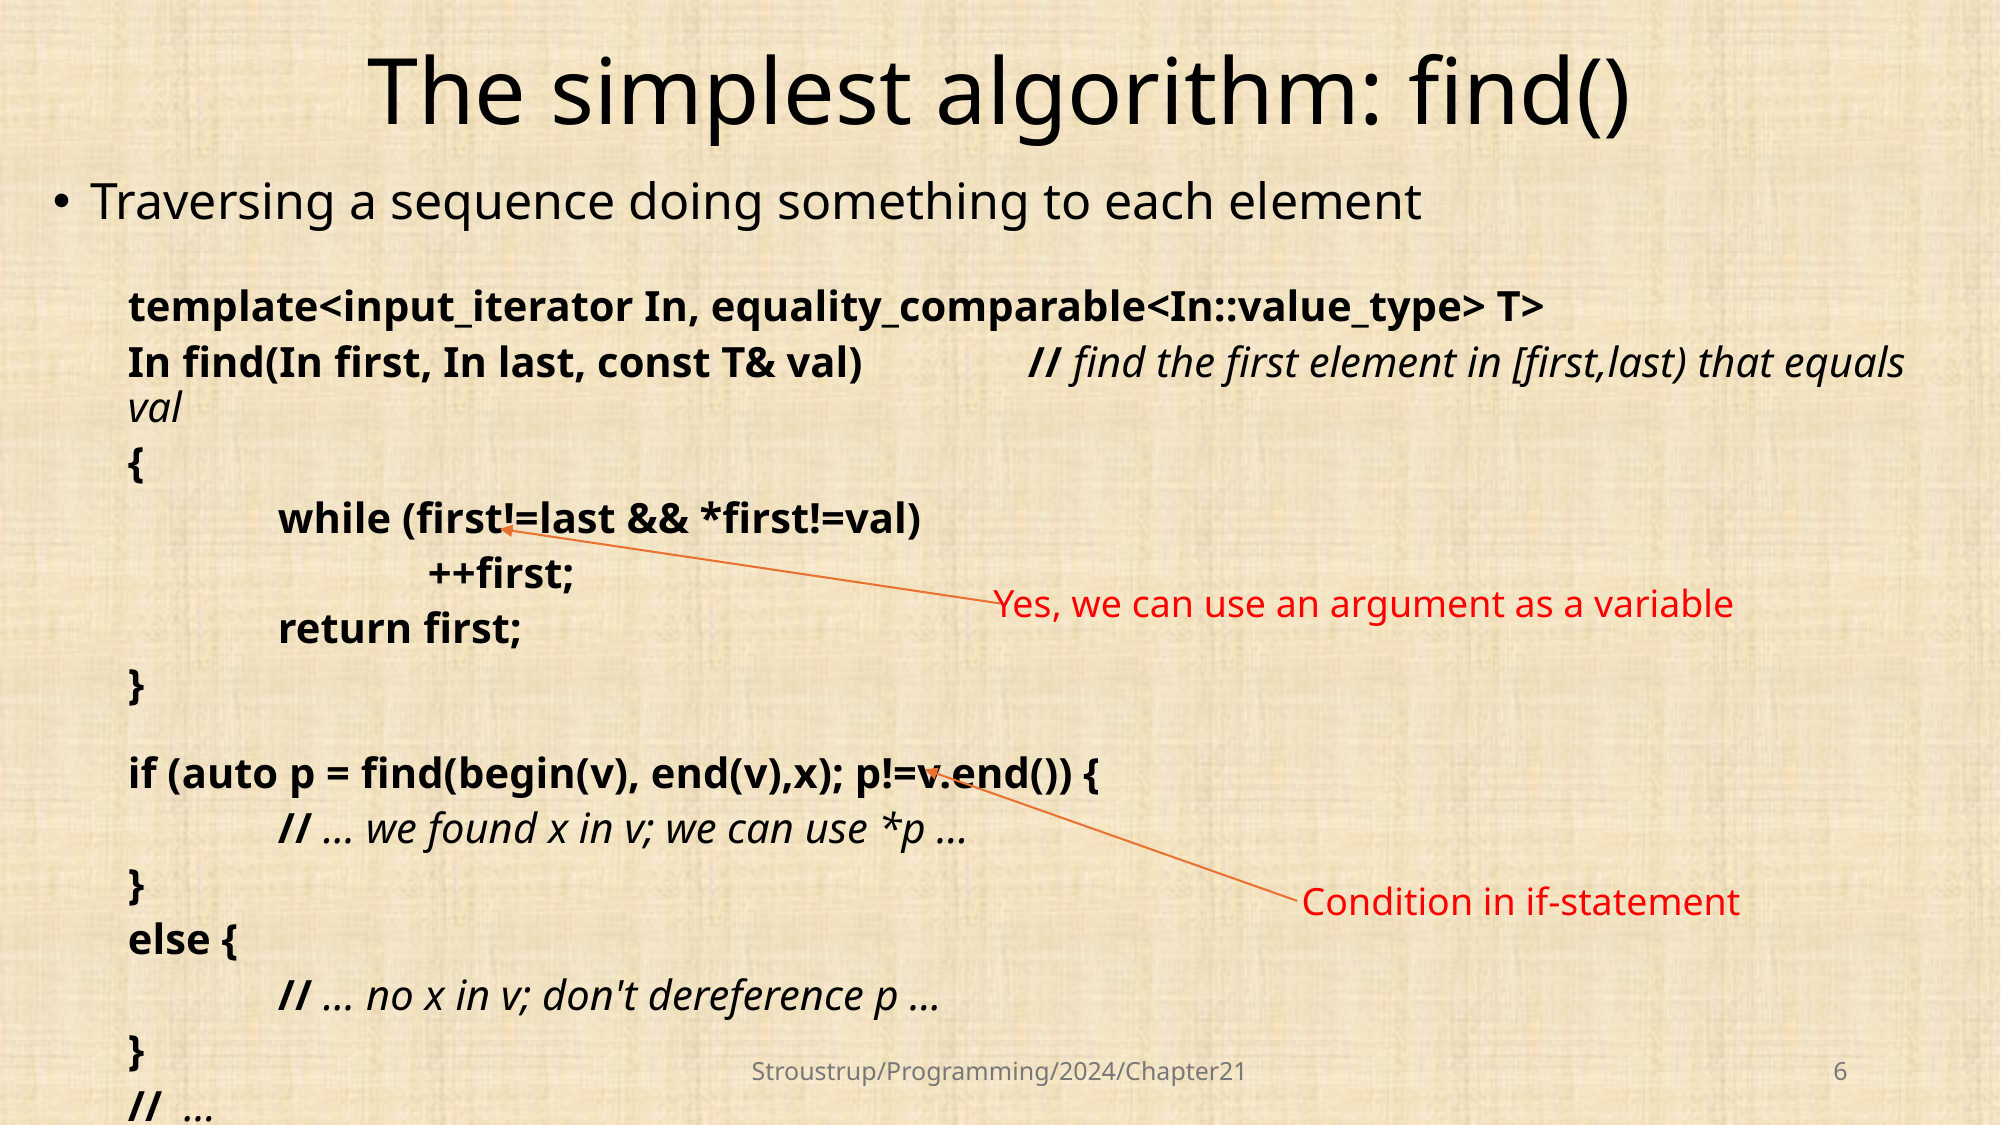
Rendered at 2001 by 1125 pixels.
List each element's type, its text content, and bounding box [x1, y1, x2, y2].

footer Stroustrup/Programming/2024/Chapter21 [662, 1042, 1338, 1103]
picture [0, 0, 2001, 1125]
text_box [924, 768, 1298, 902]
text_box Condition in if-statement [1286, 870, 1756, 931]
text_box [499, 528, 1001, 604]
slide_number 6 [1412, 1042, 1863, 1103]
text_box Yes, we can use an argument as a variable [978, 573, 1750, 633]
list Traversing a sequence doing something to each element template<input_iterator In, equality_comparable<In::value_type> T> In find(In first, In last, const T& val) // find the first element in [first,last) that equals val { while (first!=last && *first!=val) ++first; return first; } if (auto p = find(begin(v), end(v),x); p!=v.end()) { // ... we found x in v; we can use *p ... } else { // ... no x in v; don't dereference p ... } // ... [37, 168, 1953, 1014]
title The simplest algorithm: find() [137, 39, 1863, 150]
